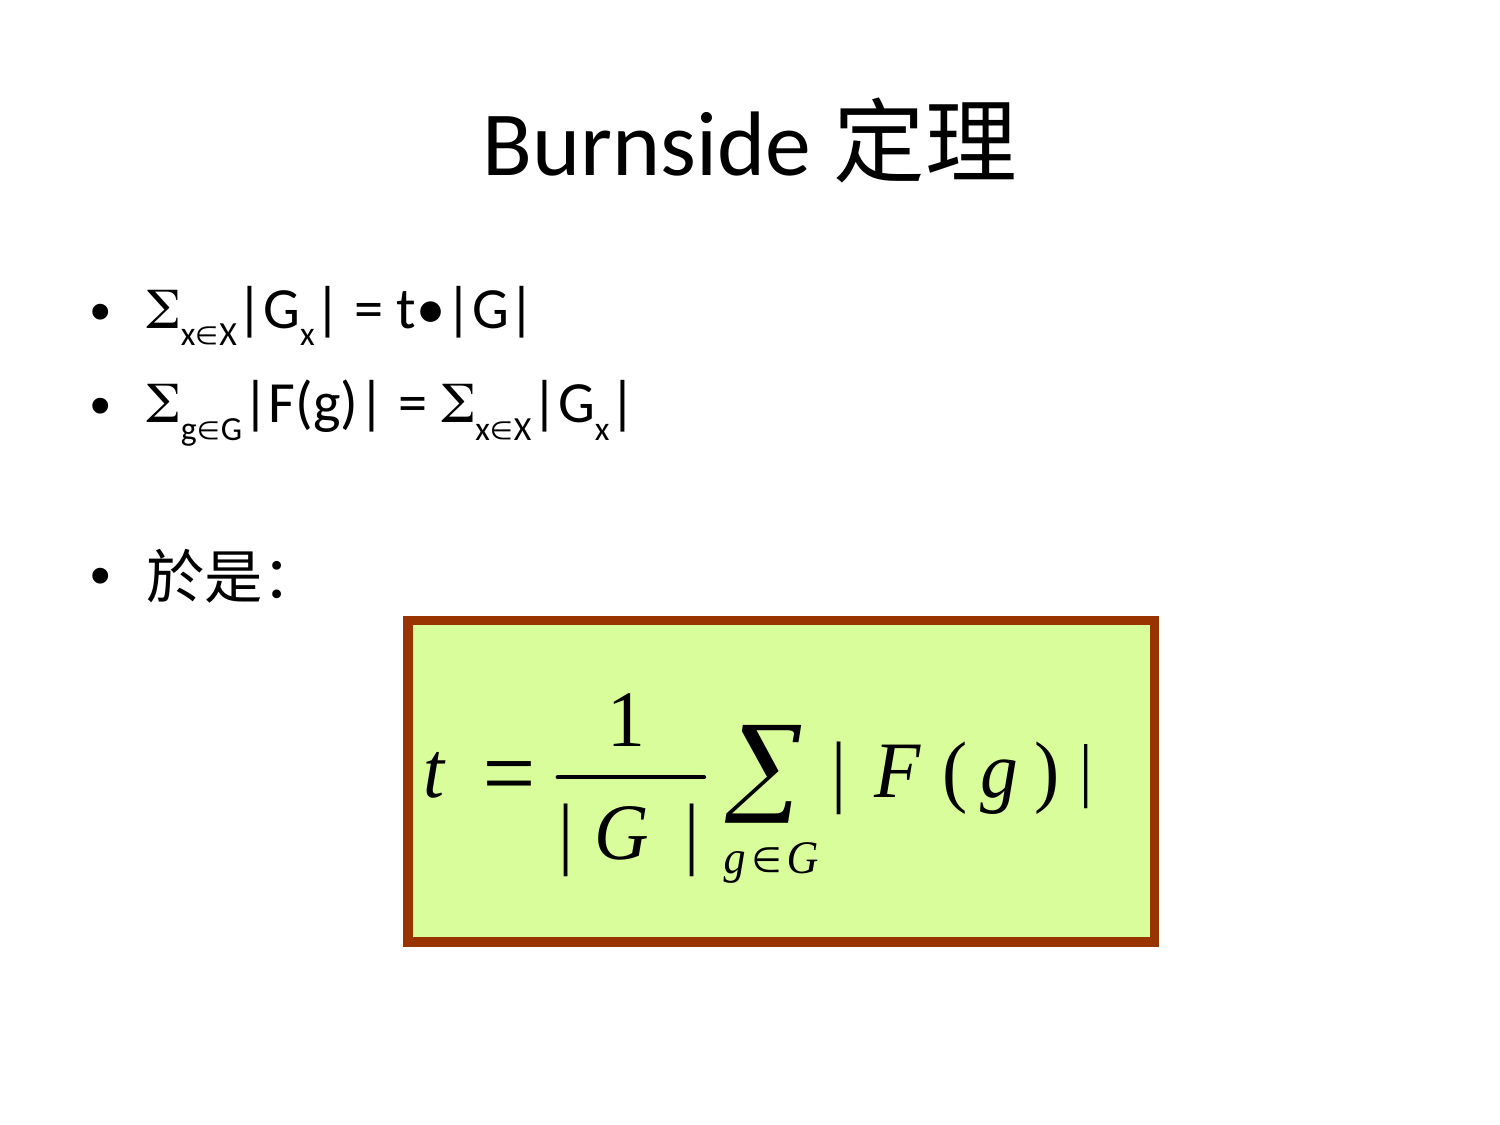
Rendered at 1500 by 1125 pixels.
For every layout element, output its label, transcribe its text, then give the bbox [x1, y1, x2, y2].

list xX|Gx| = t•|G| gG|F(g)| = xX|Gx| 於是： [75, 262, 1425, 1005]
title Burnside定理 [75, 45, 1425, 233]
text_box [412, 624, 1151, 938]
